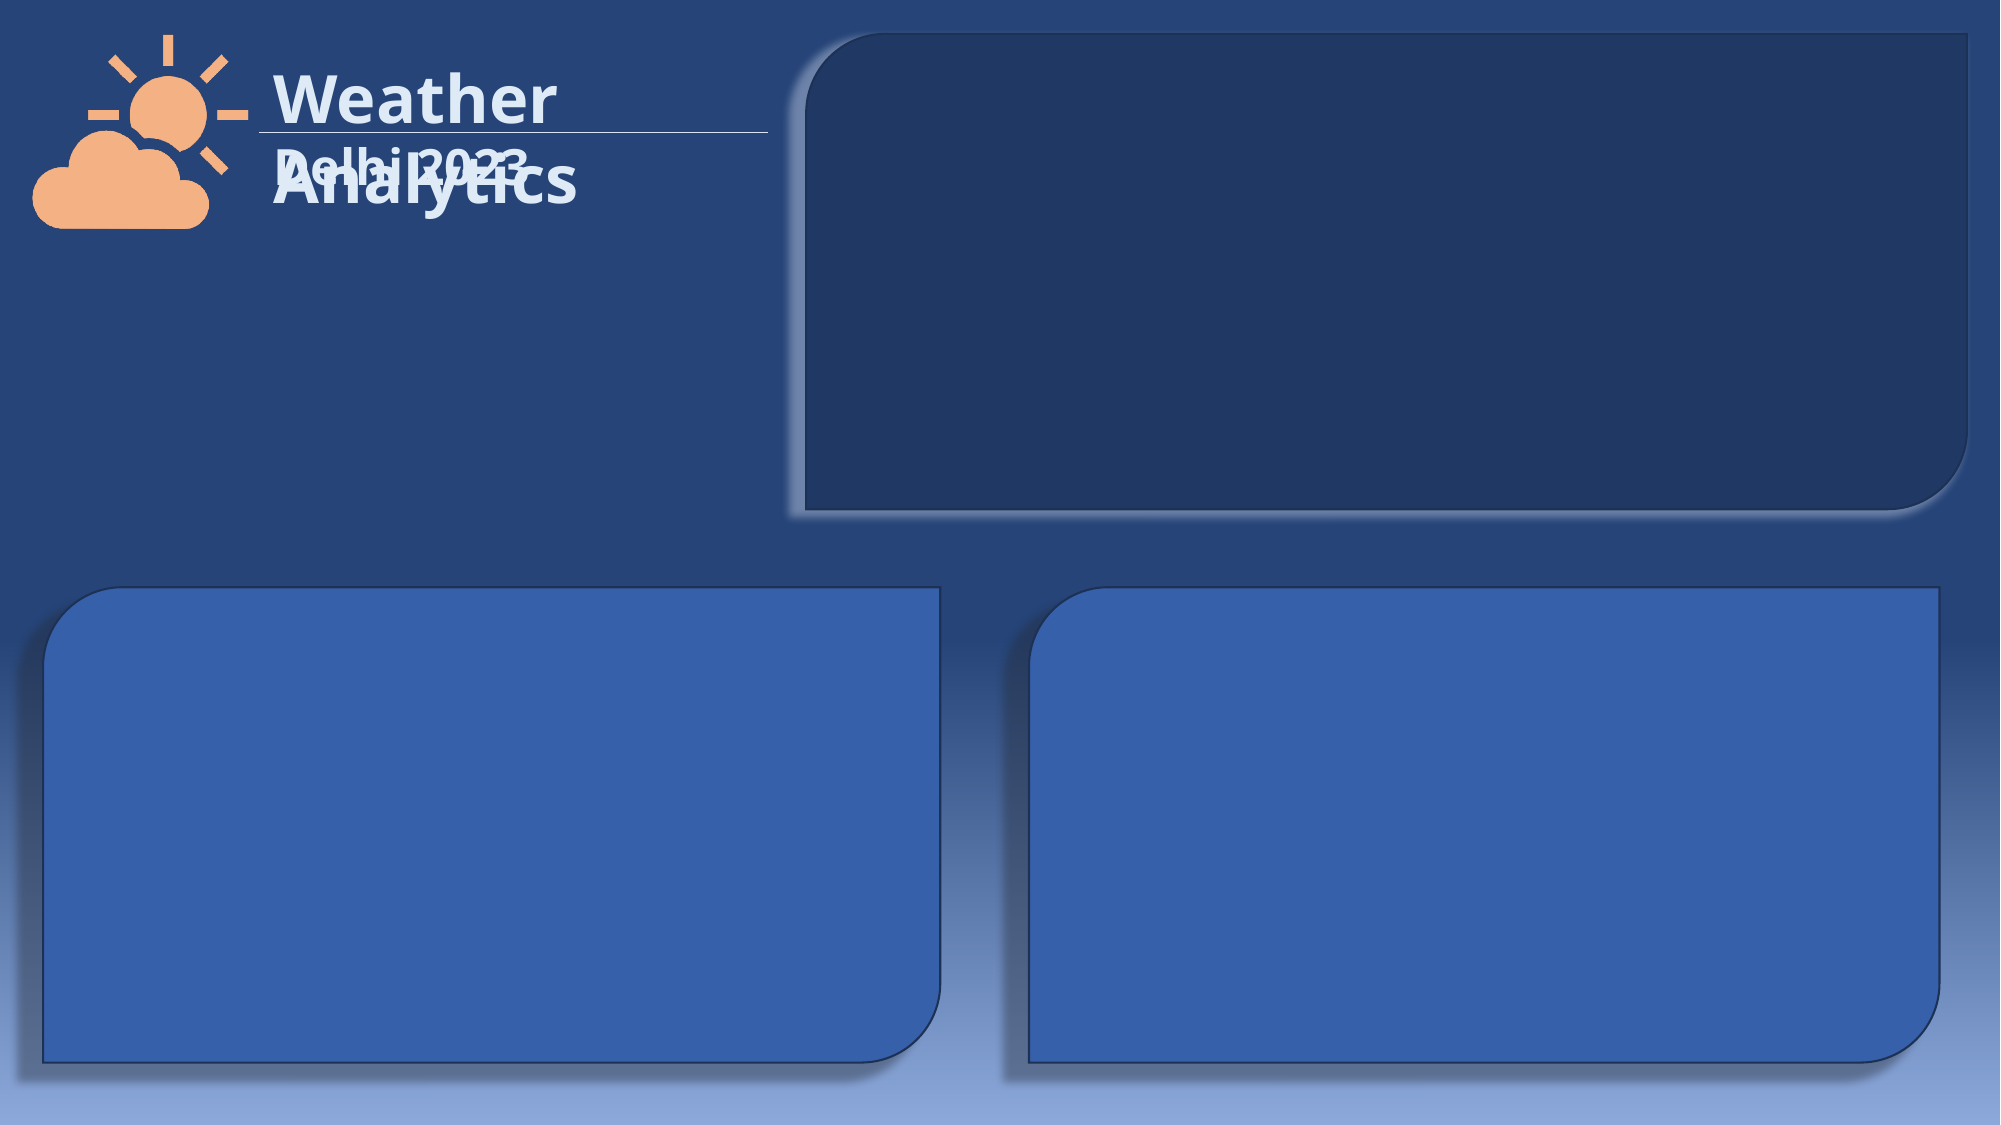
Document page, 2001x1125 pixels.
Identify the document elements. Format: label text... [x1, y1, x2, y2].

text_box [1027, 586, 1941, 1064]
picture [16, 7, 264, 256]
text_box Delhi 2023 [264, 133, 597, 203]
text_box Weather Analytics [264, 49, 807, 225]
text_box [42, 586, 942, 1064]
text_box Delhi 2023 [264, 127, 597, 132]
text_box [805, 32, 1968, 511]
